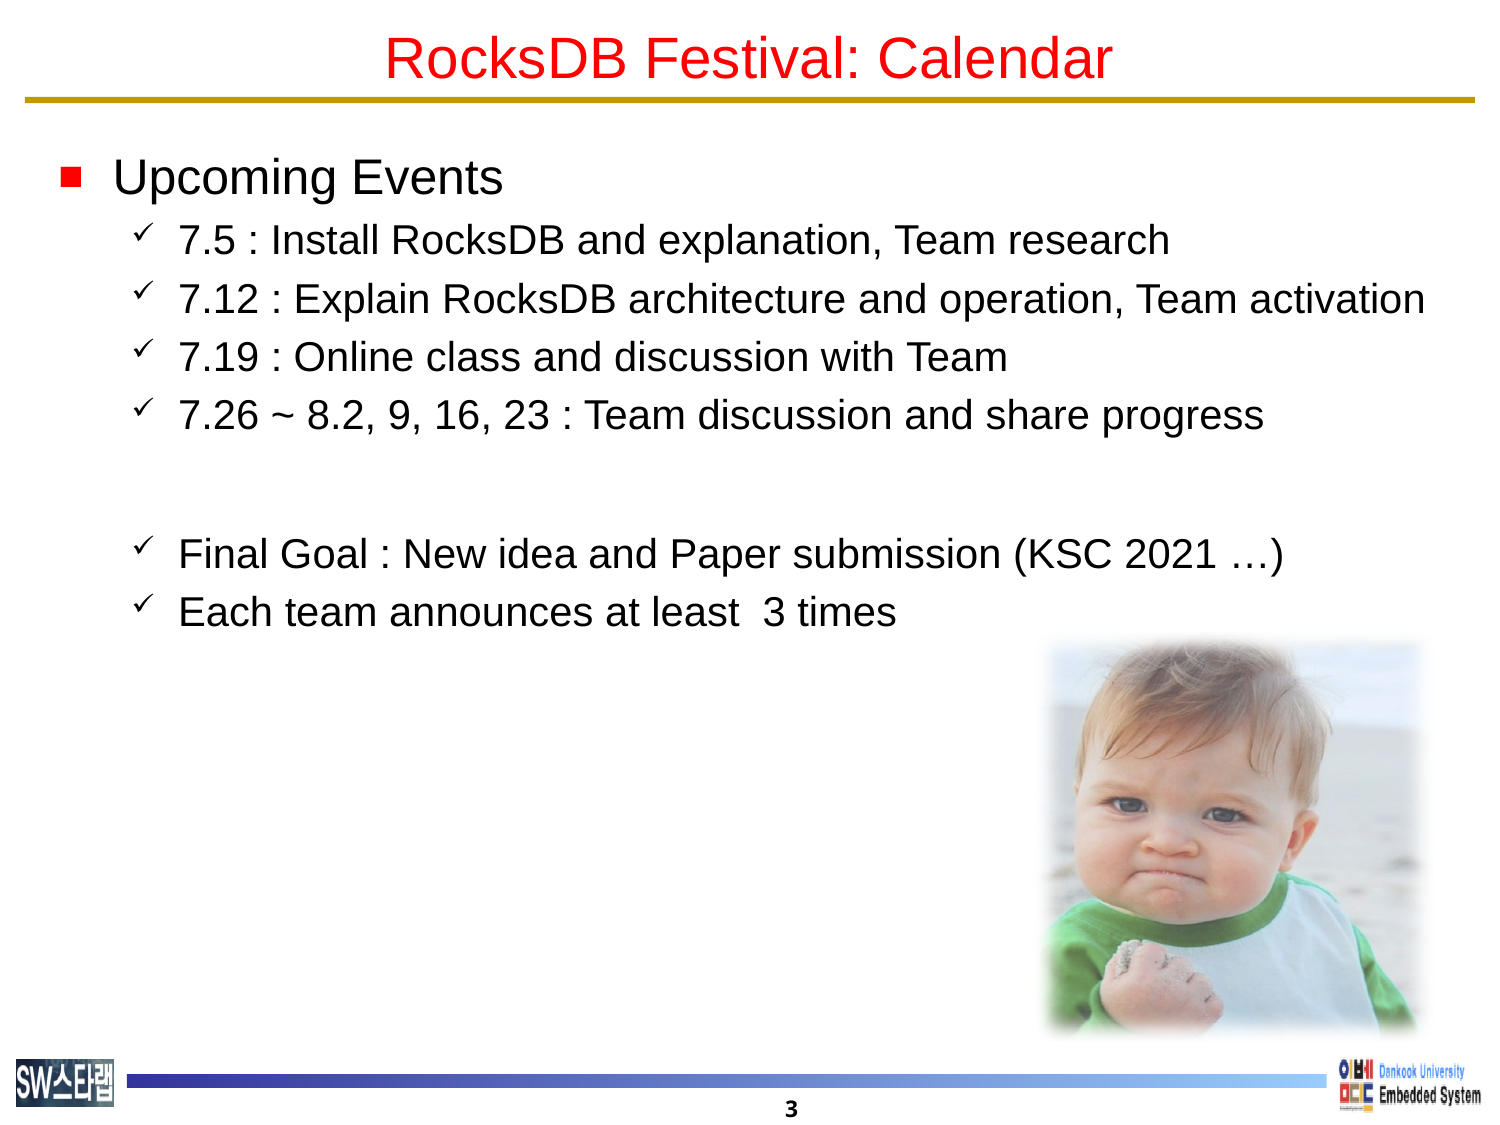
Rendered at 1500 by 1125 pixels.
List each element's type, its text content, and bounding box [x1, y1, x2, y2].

picture [1333, 1056, 1484, 1113]
picture [56, 162, 81, 187]
text_box 3 [631, 1087, 952, 1125]
picture [16, 1059, 114, 1107]
list Upcoming Events 7.5 : Install RocksDB and explanation, Team research 7.12 : Explain RocksDB architecture and operation, Team activation 7.19 : Online class and discussion with Team 7.26 ~ 8.2, 9, 16, 23 : Team discussion and share progress Final Goal : New idea and Paper submission (KSC 2021 …) Each team announces at least 3 times [41, 137, 1459, 1038]
title RocksDB Festival: Calendar [24, 12, 1475, 100]
picture [1033, 629, 1436, 1044]
